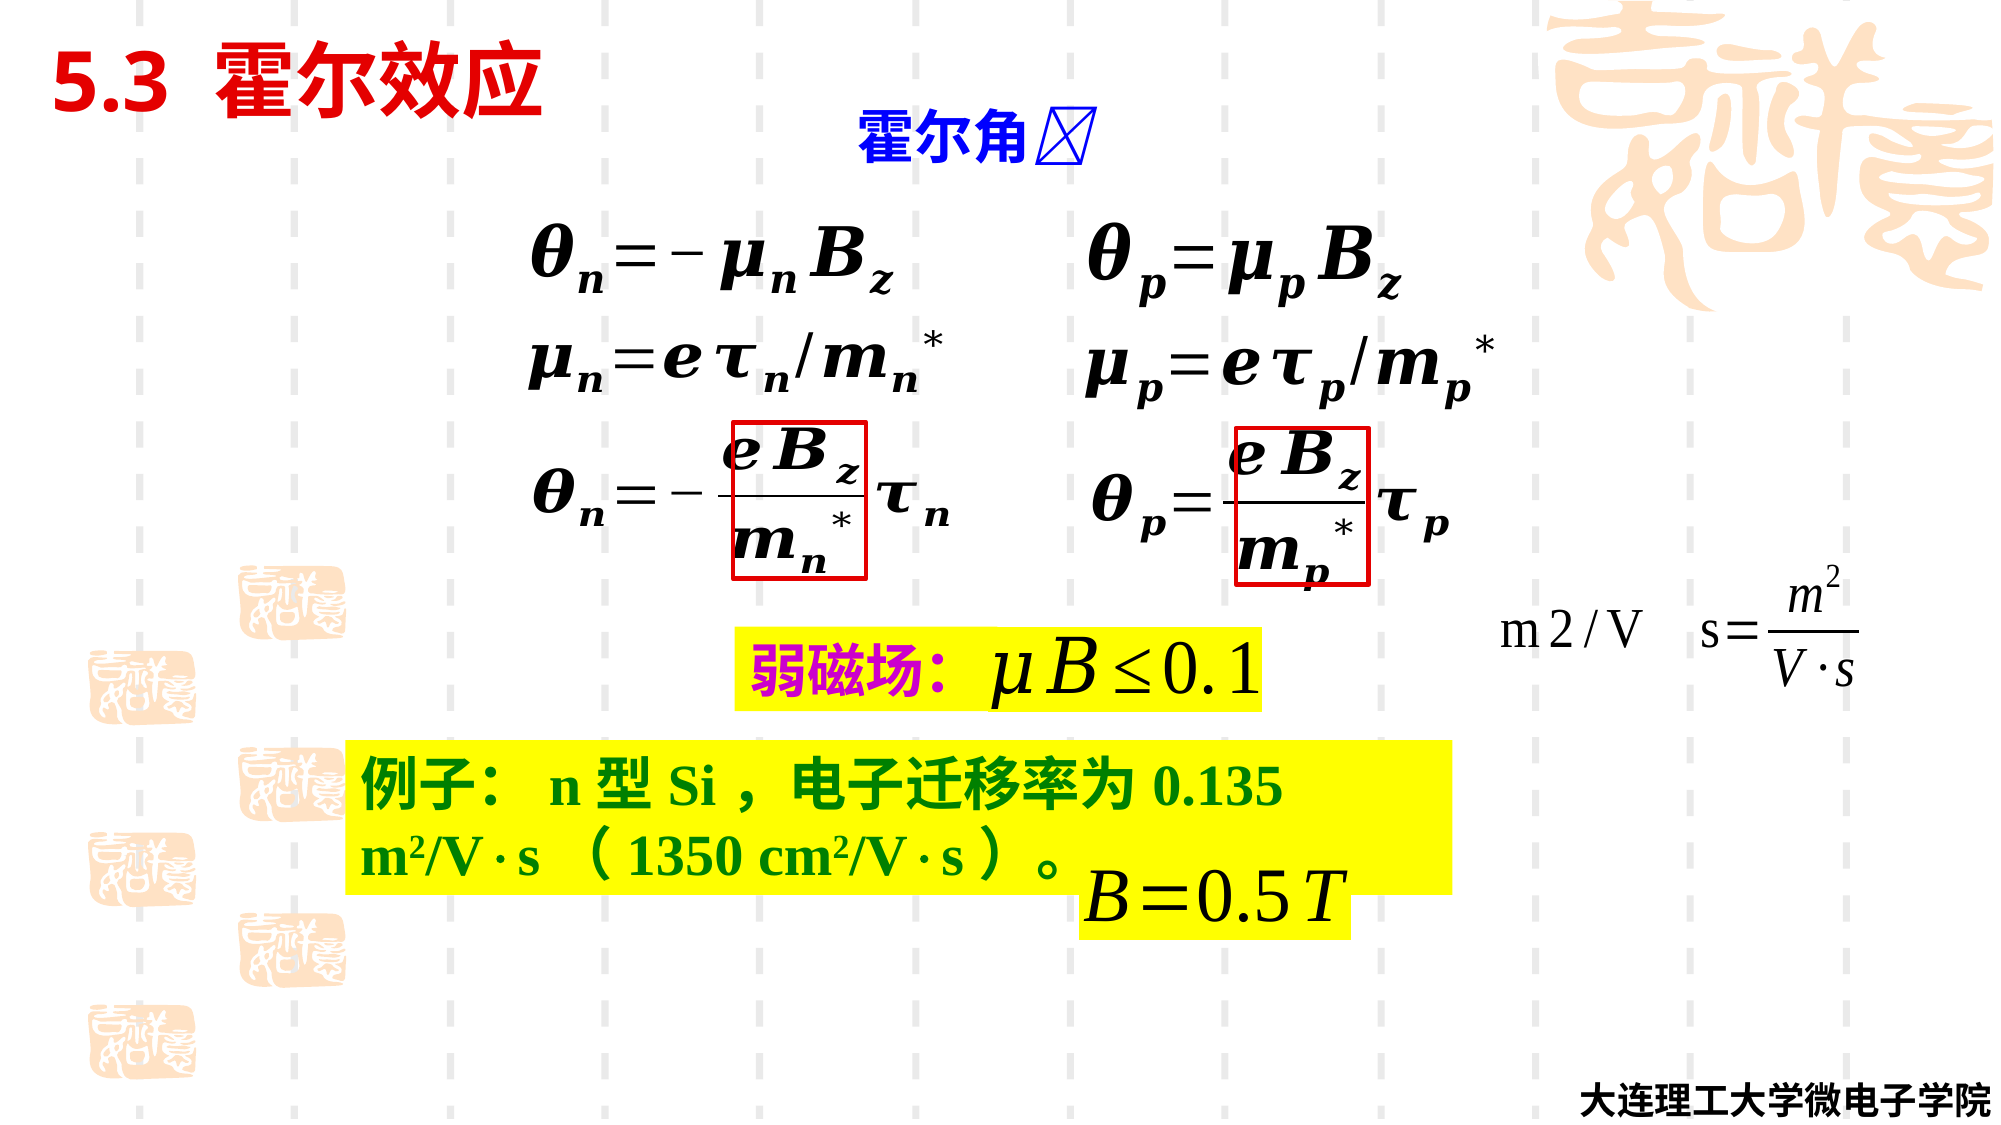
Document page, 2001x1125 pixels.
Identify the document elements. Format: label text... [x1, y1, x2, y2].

text_box 例子：n型Si，电子迁移率为0.135 m2/Vs（1350 cm2/Vs）。 [345, 740, 1453, 895]
text_box [732, 422, 867, 580]
text_box 5.3 霍尔效应 [36, 0, 973, 136]
text_box [1235, 427, 1370, 585]
text_box 大连理工大学微电子学院 [1564, 1069, 2000, 1125]
text_box 霍尔角 [841, 93, 1105, 178]
text_box 弱磁场： [734, 626, 998, 712]
